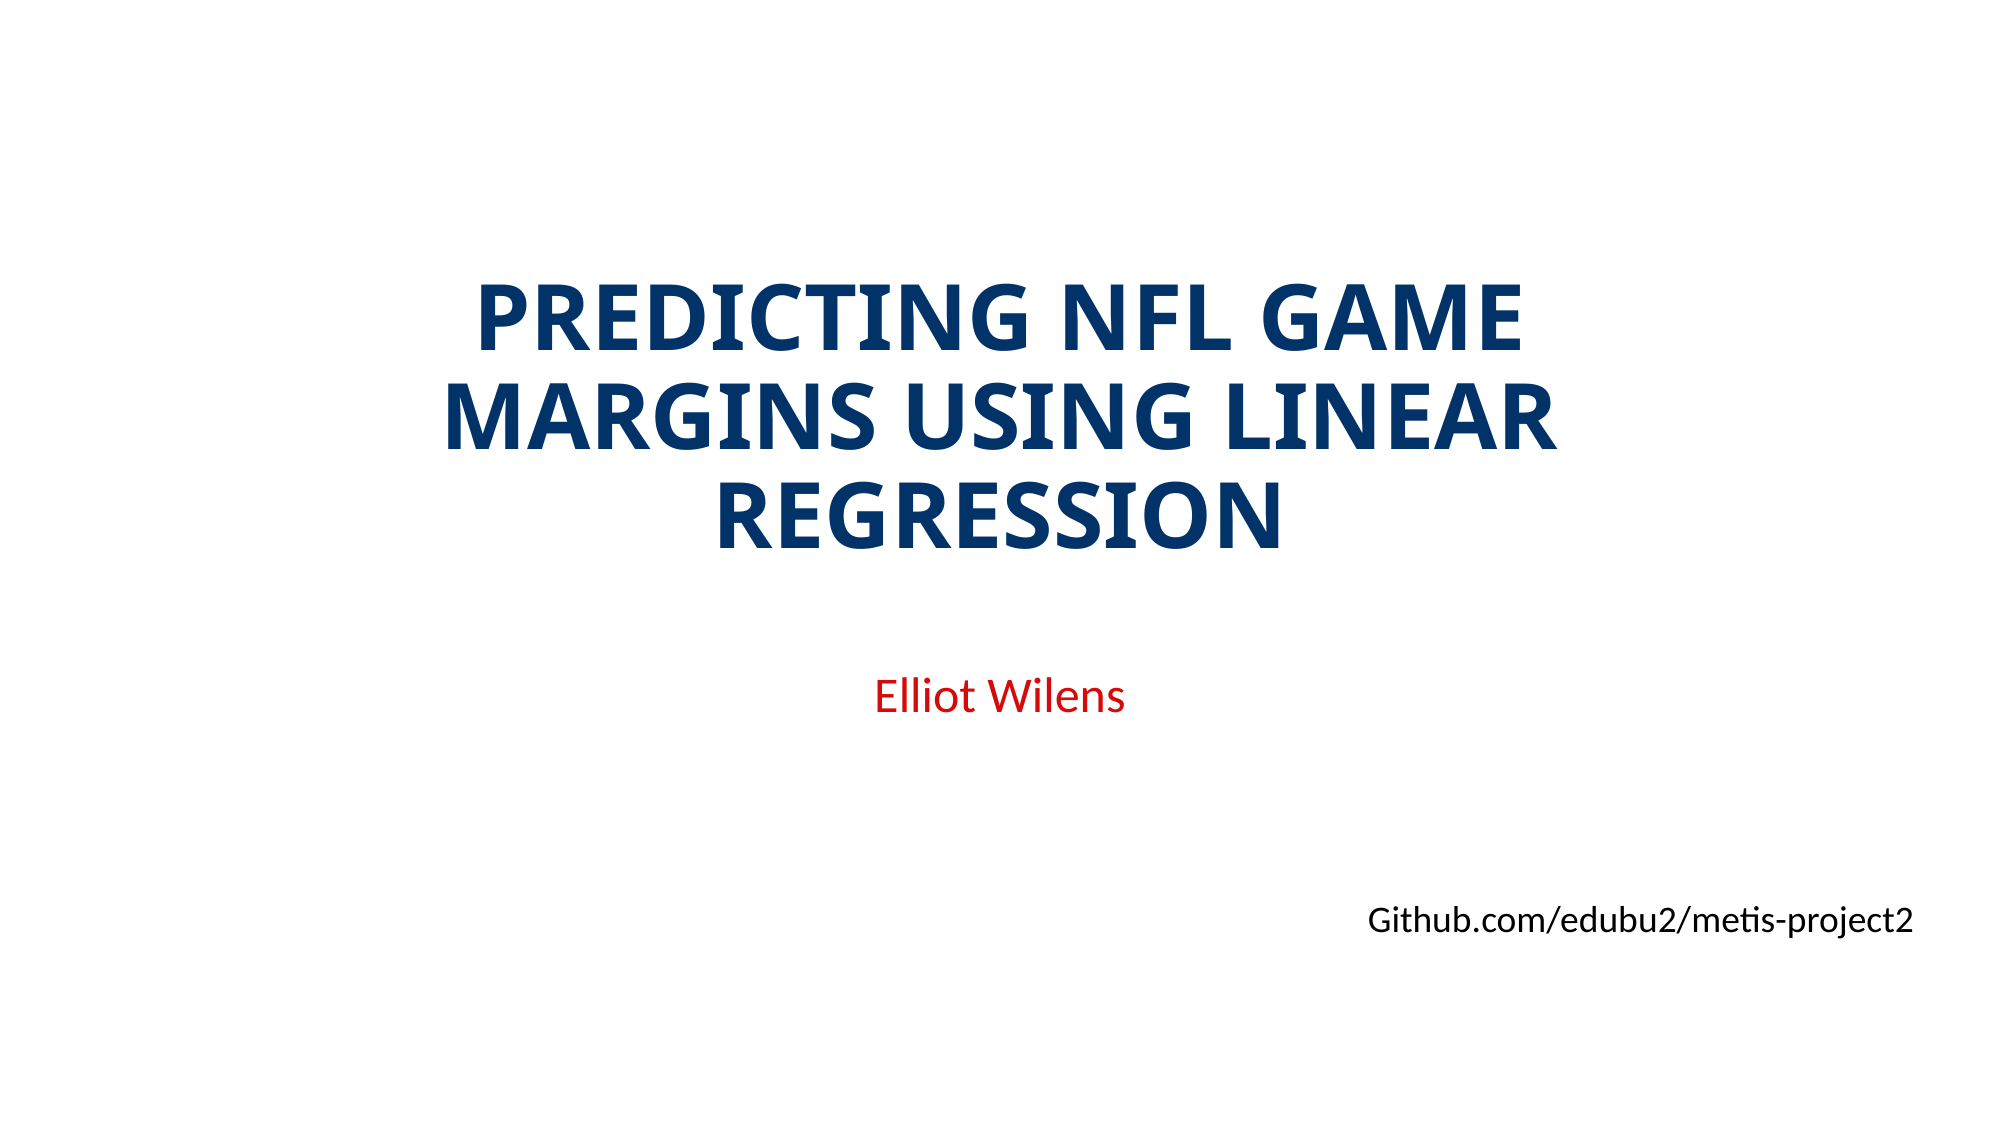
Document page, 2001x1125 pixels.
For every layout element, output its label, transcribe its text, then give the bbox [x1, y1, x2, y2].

text_box Github.com/edubu2/metis-project2 [1353, 887, 1930, 948]
title PREDICTING NFL GAME MARGINS USING LINEAR REGRESSION [249, 184, 1750, 576]
subtitle Elliot Wilens [249, 661, 1750, 863]
